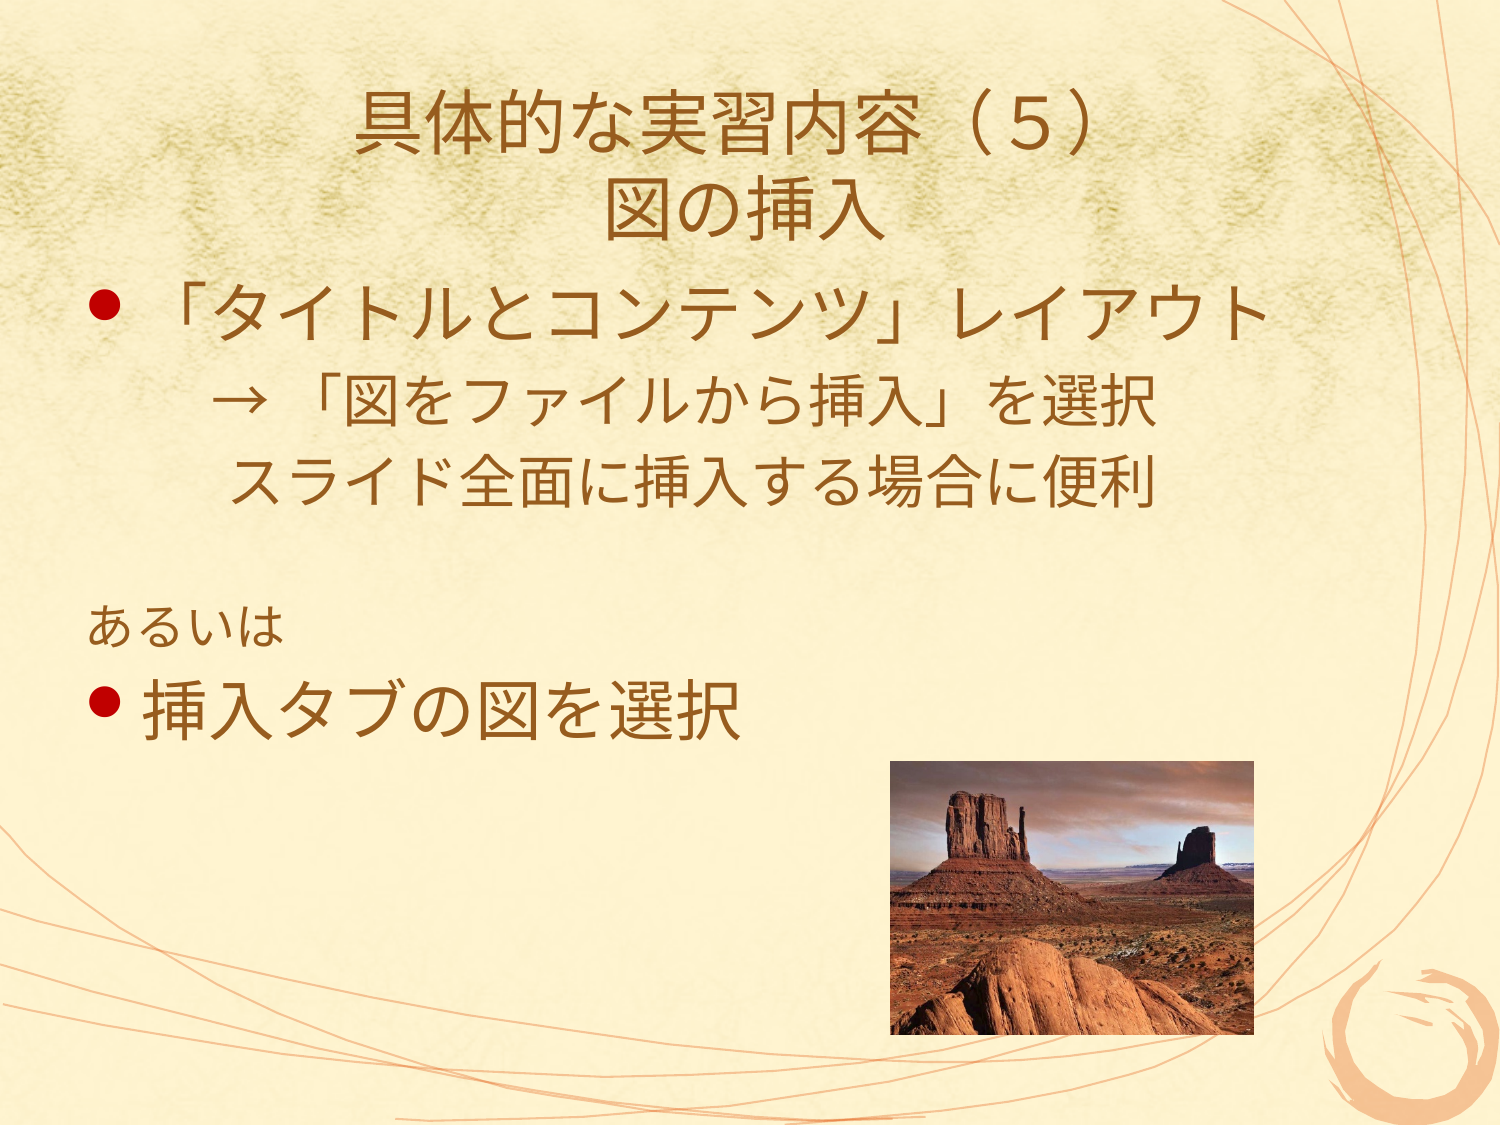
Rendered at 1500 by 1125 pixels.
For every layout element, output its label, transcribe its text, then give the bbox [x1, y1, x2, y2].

list 「タイトルとコンテンツ」レイアウト →「図をファイルから挿入」を選択 スライド全面に挿入する場合に便利 あるいは 挿入タブの図を選択 [70, 264, 1421, 1034]
picture [889, 761, 1255, 1035]
title 具体的な実習内容（５） 図の挿入 [70, 70, 1421, 258]
